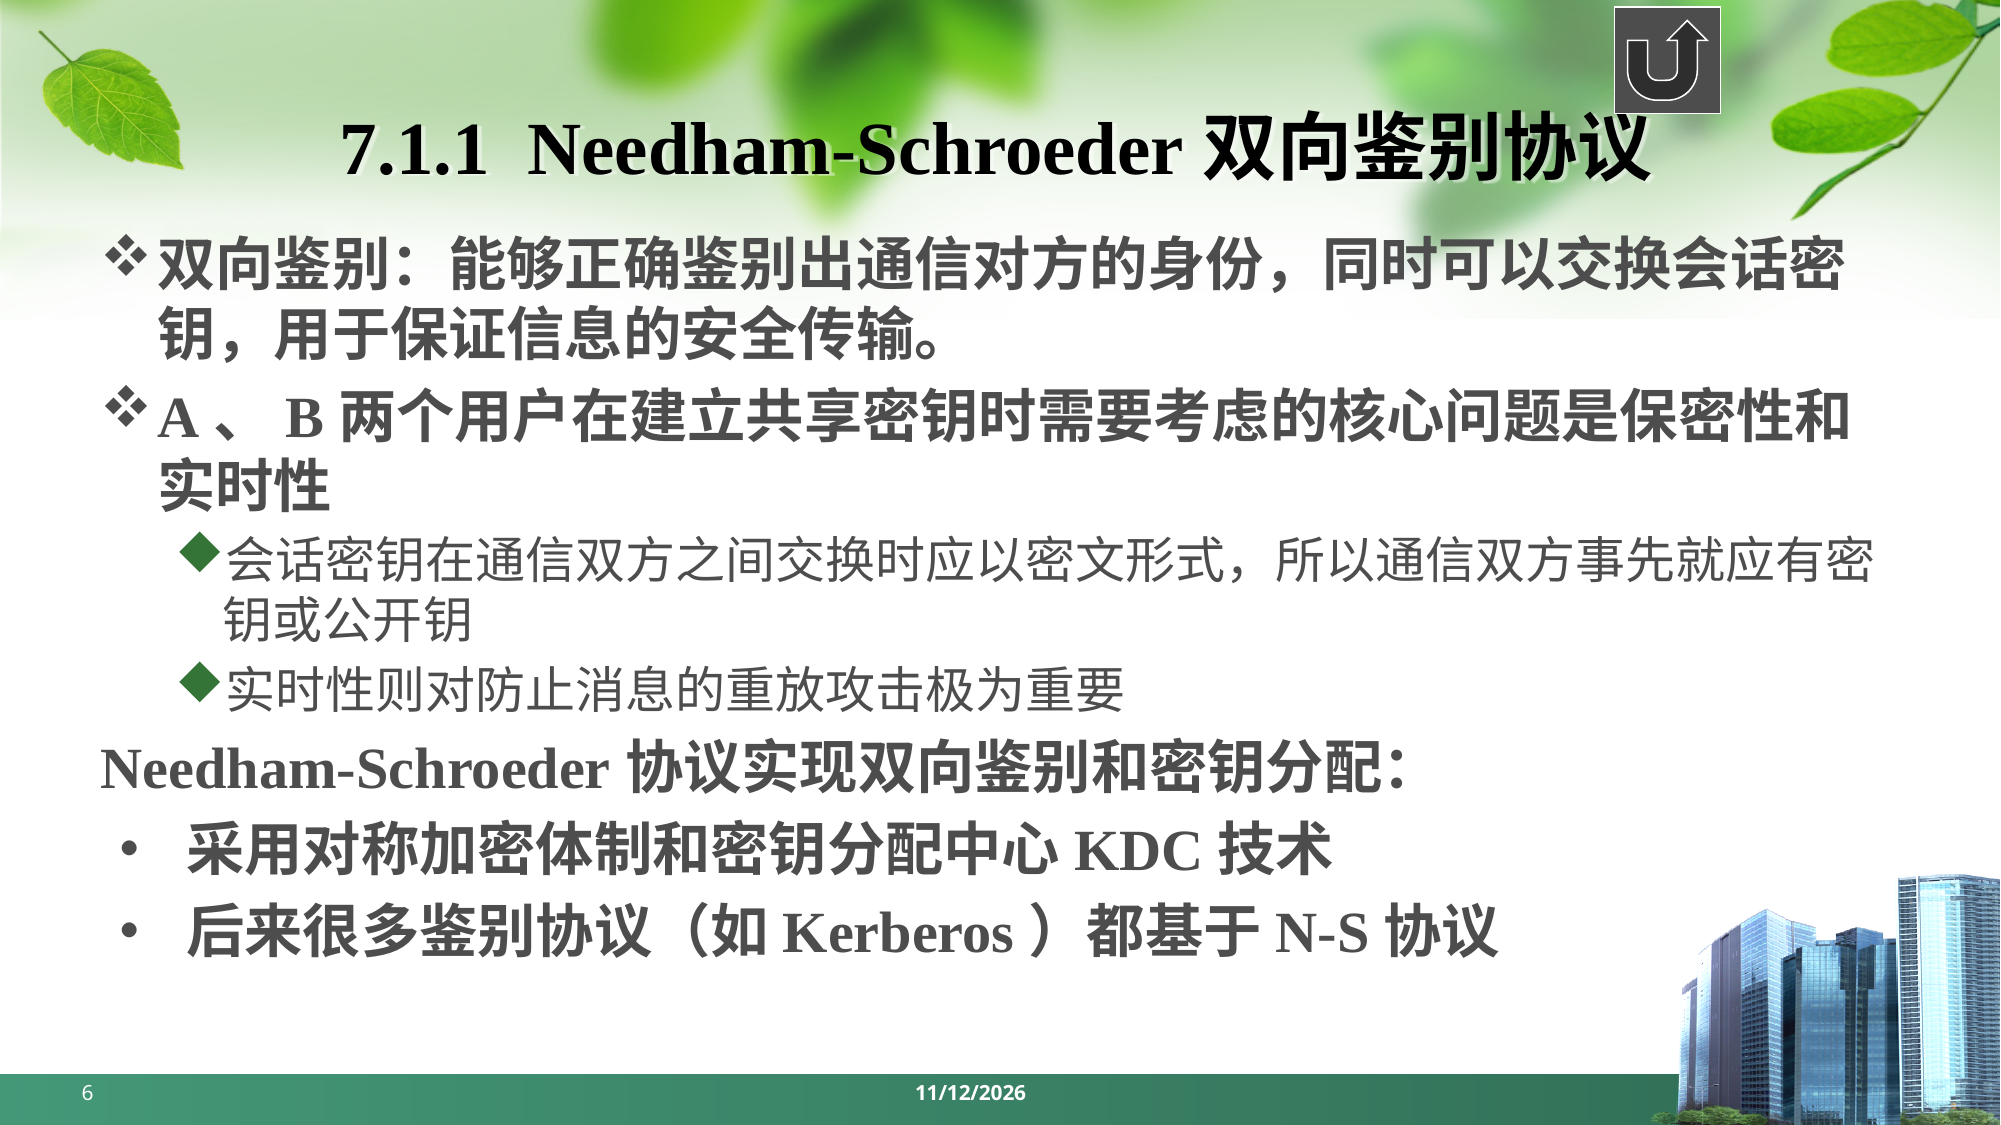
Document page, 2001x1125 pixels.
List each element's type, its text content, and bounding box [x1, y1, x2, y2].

list 双向鉴别：能够正确鉴别出通信对方的身份，同时可以交换会话密钥，用于保证信息的安全传输。 A、B两个用户在建立共享密钥时需要考虑的核心问题是保密性和实时性 会话密钥在通信双方之间交换时应以密文形式，所以通信双方事先就应有密钥或公开钥 实时性则对防止消息的重放攻击极为重要 Needham-Schroeder协议实现双向鉴别和密钥分配： • 采用对称加密体制和密钥分配中心KDC技术 • 后来很多鉴别协议（如Kerberos）都基于N-S协议 [85, 219, 1915, 988]
title 7.1.1 Needham-Schroeder双向鉴别协议 [324, 45, 1675, 219]
text_box [1614, 7, 1721, 114]
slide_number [900, 1072, 1367, 1113]
picture [0, 0, 2000, 319]
slide_number 6 [66, 1072, 184, 1113]
